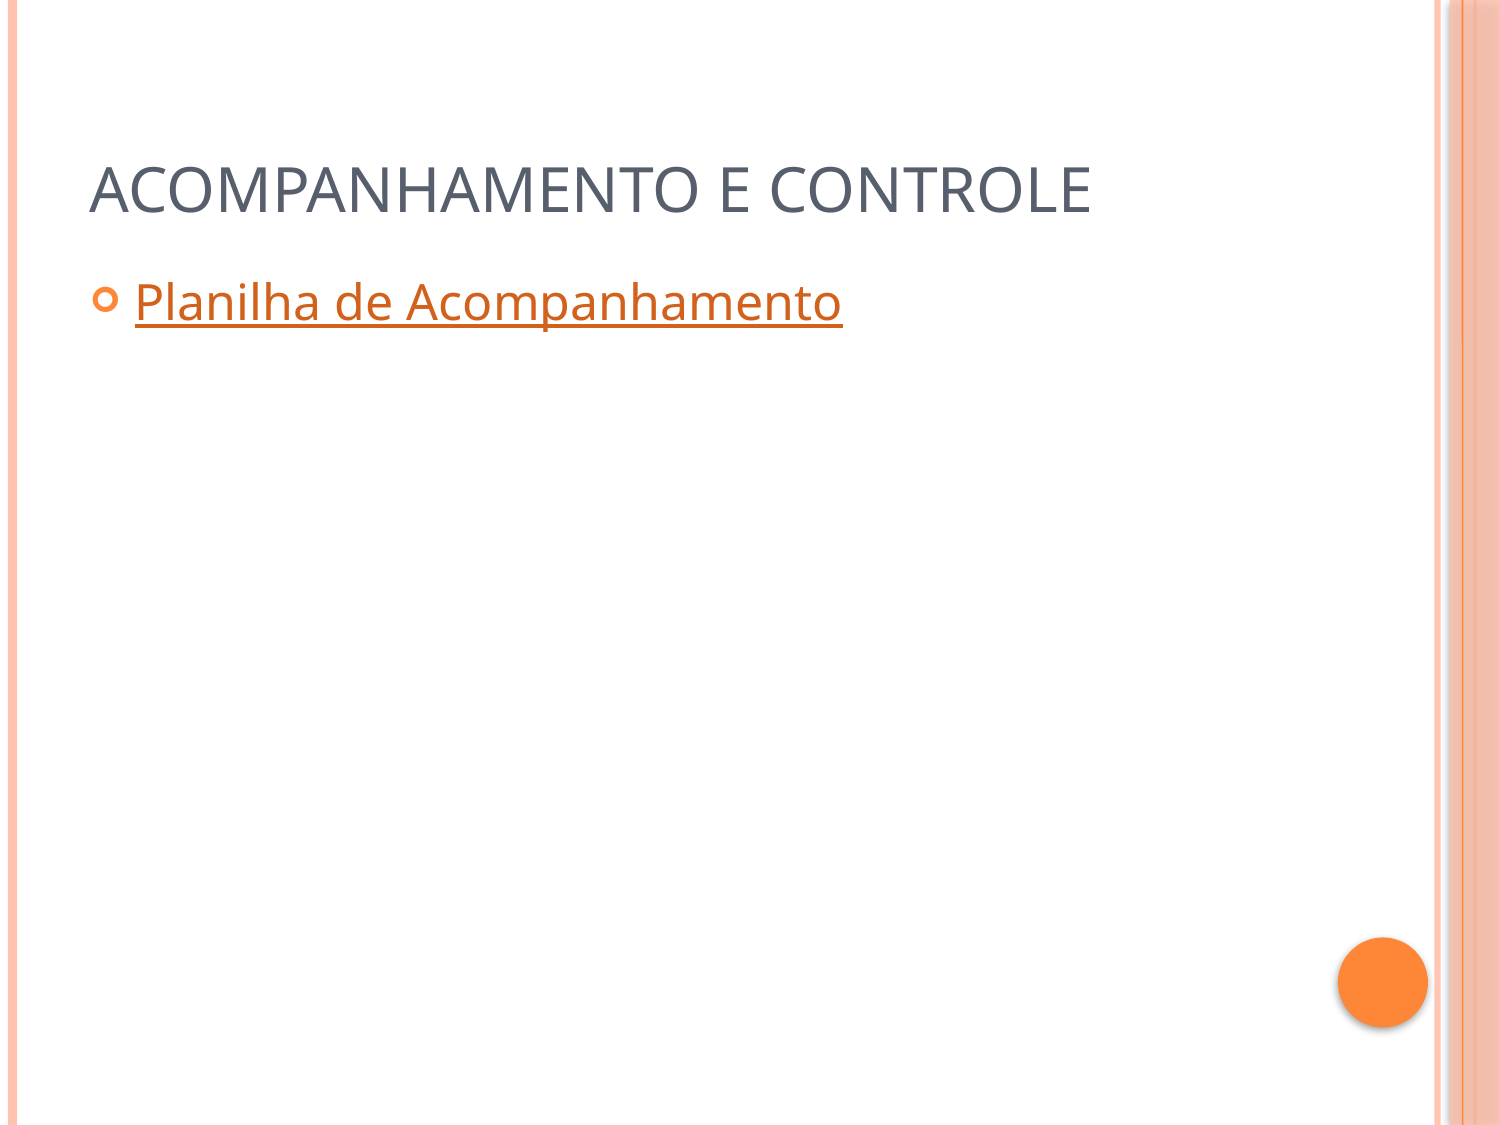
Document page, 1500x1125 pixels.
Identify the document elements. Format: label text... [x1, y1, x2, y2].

title Acompanhamento e Controle [75, 45, 1300, 233]
list Planilha de Acompanhamento [75, 262, 1300, 1062]
